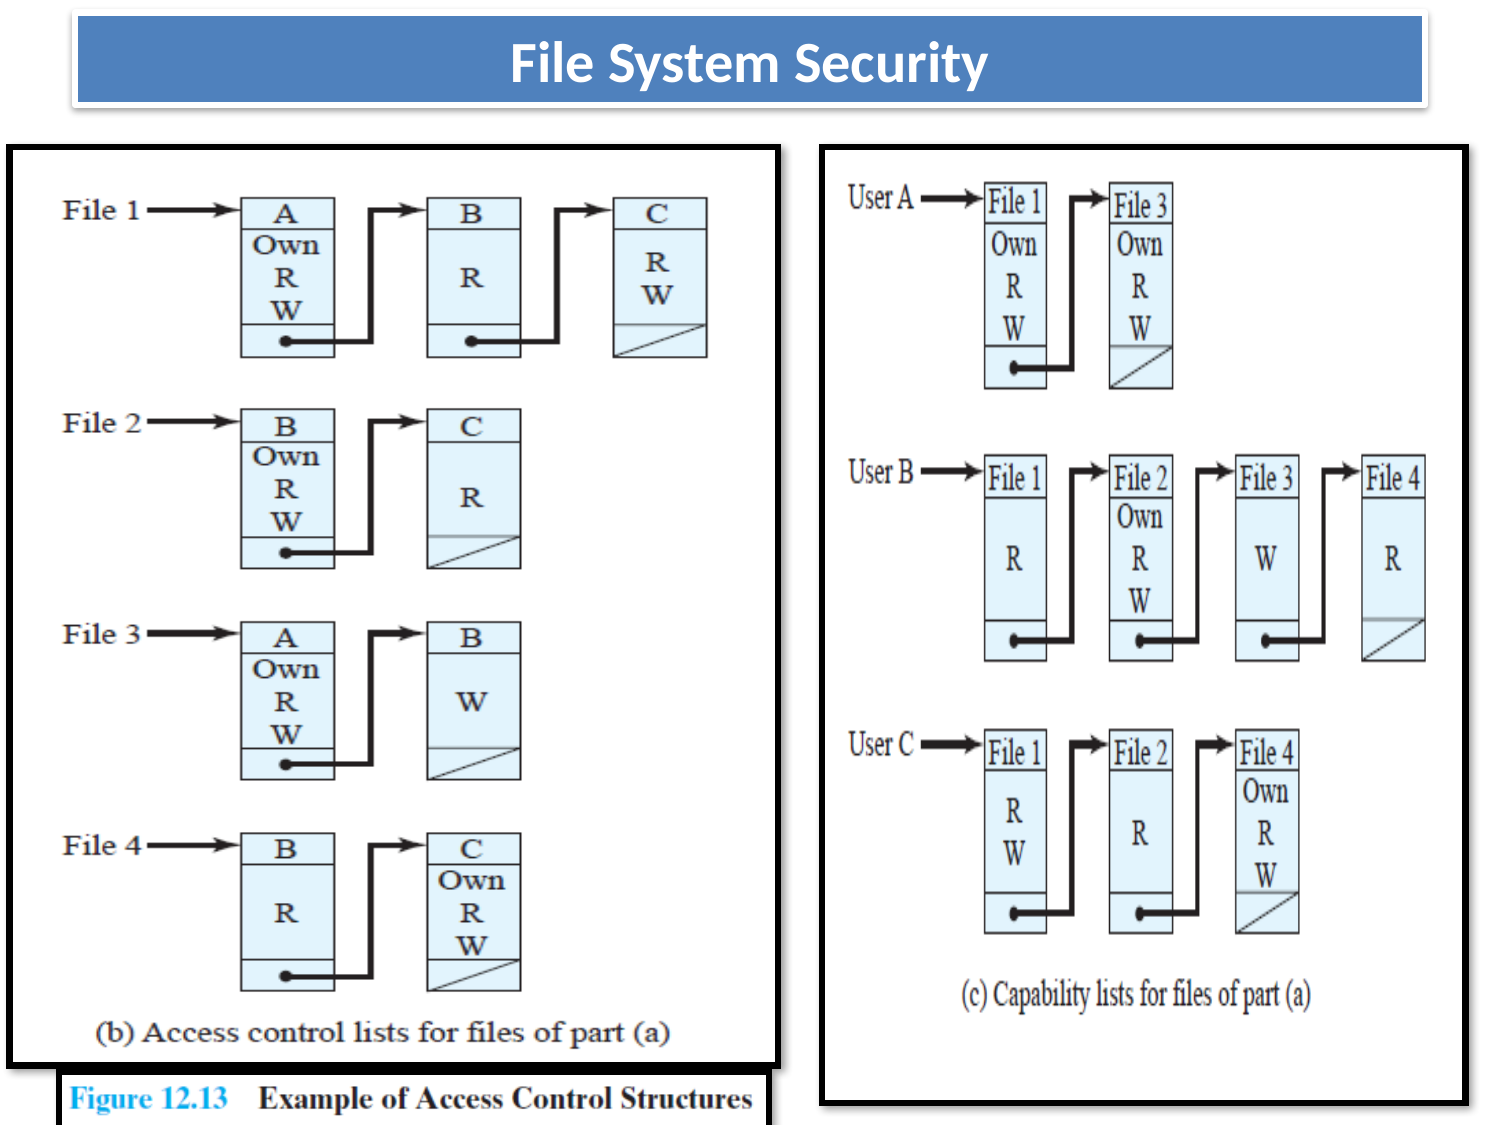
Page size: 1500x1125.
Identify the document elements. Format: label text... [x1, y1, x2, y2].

title File System Security [72, 9, 1428, 108]
picture [12, 149, 776, 1063]
picture [62, 1074, 766, 1125]
picture [824, 149, 1463, 1101]
